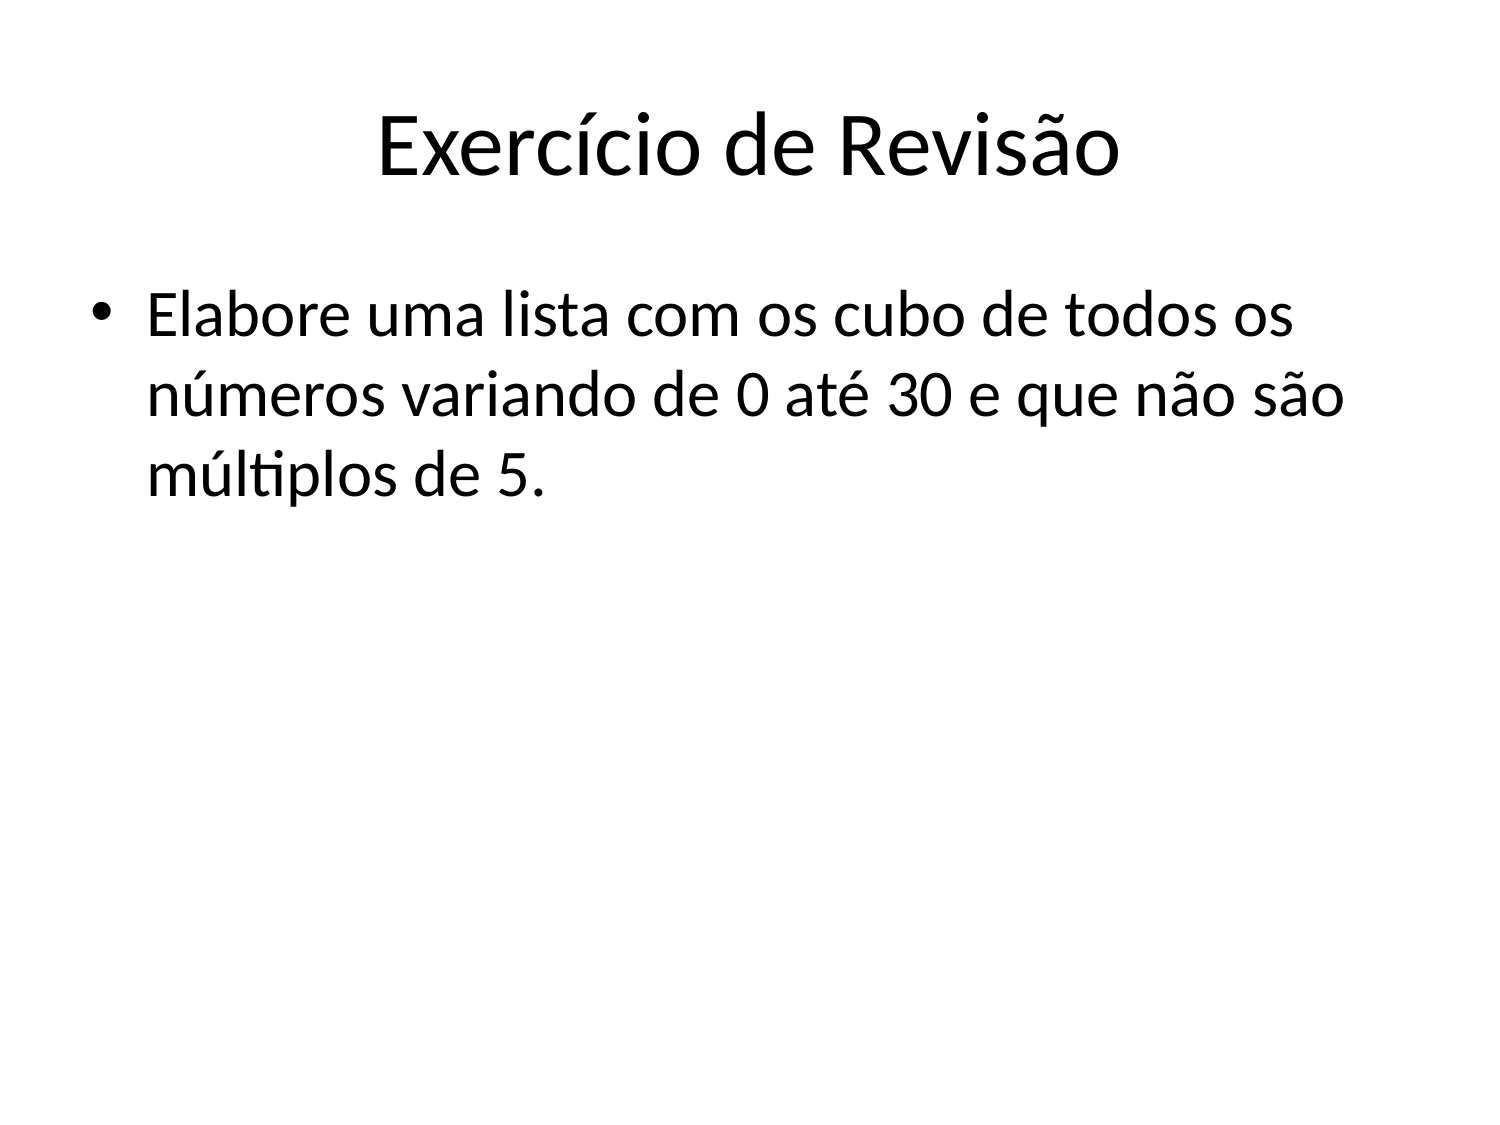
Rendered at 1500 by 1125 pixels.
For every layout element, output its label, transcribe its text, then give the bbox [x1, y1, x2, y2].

list Elabore uma lista com os cubo de todos os números variando de 0 até 30 e que não são múltiplos de 5. [75, 262, 1425, 1005]
title Exercício de Revisão [75, 45, 1425, 233]
